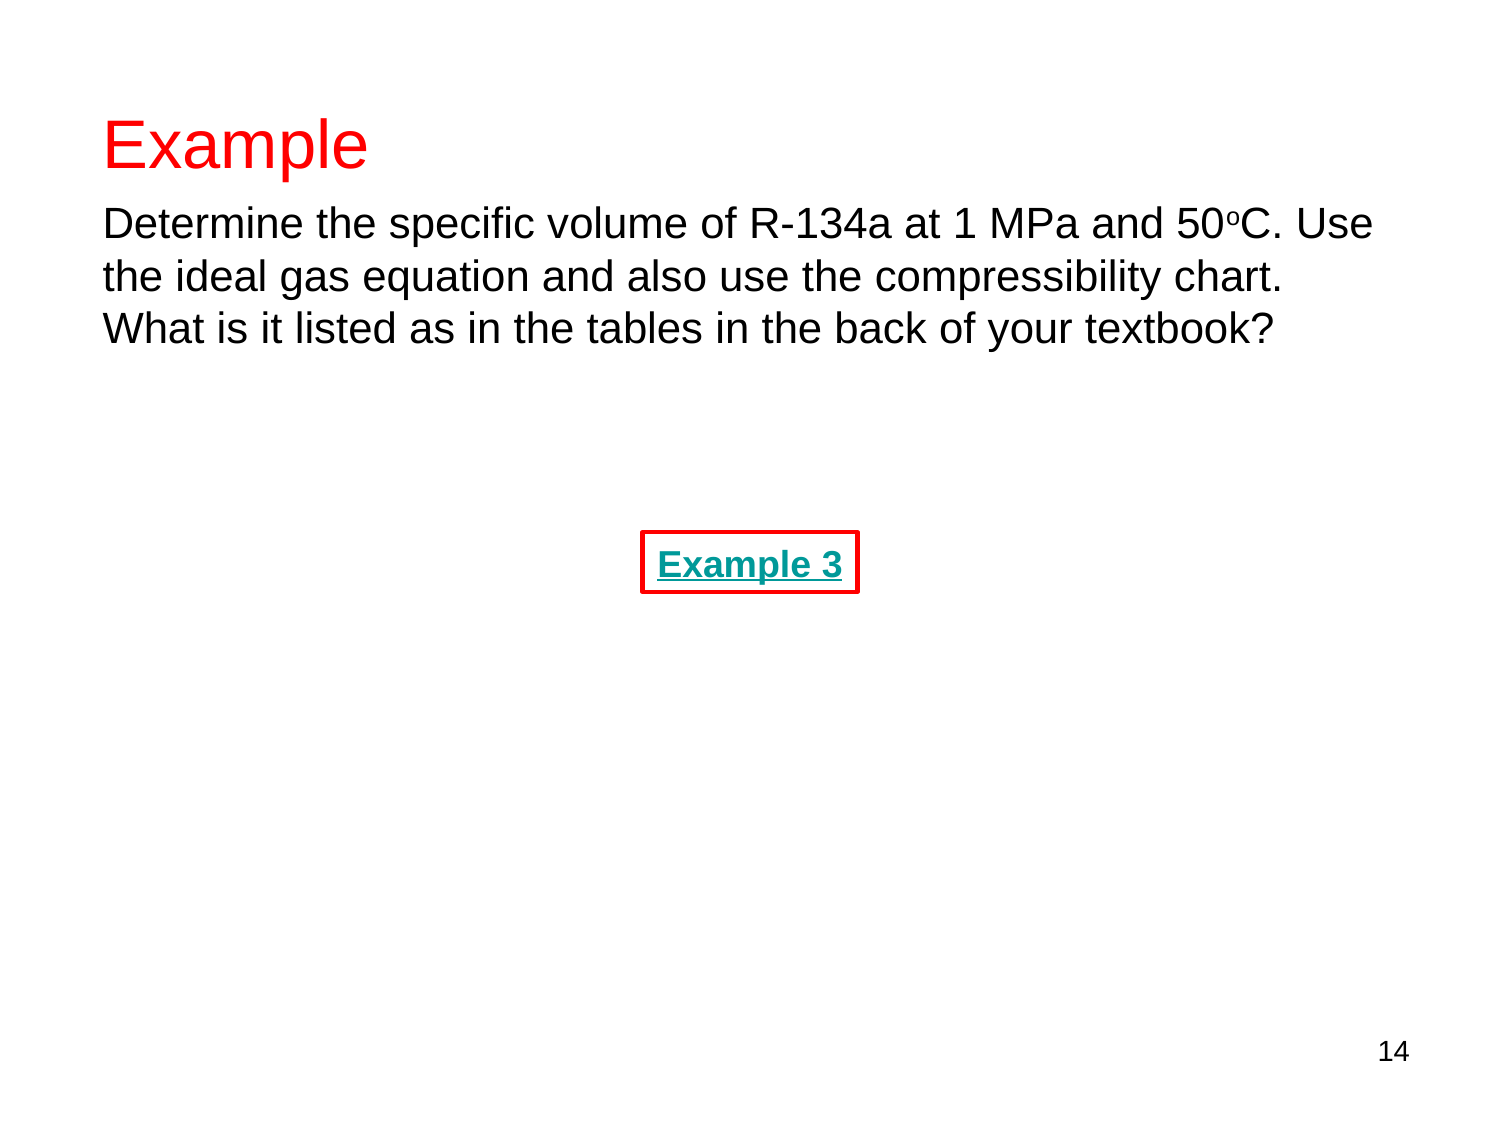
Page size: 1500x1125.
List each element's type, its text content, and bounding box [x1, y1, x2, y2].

text_box Example 3 [642, 532, 858, 592]
slide_number 14 [1074, 1024, 1426, 1103]
title Example [87, 32, 1382, 187]
list Determine the specific volume of R-134a at 1 MPa and 50oC. Use the ideal gas equation and also use the compressibility chart. What is it listed as in the tables in the back of your textbook? [87, 187, 1413, 563]
